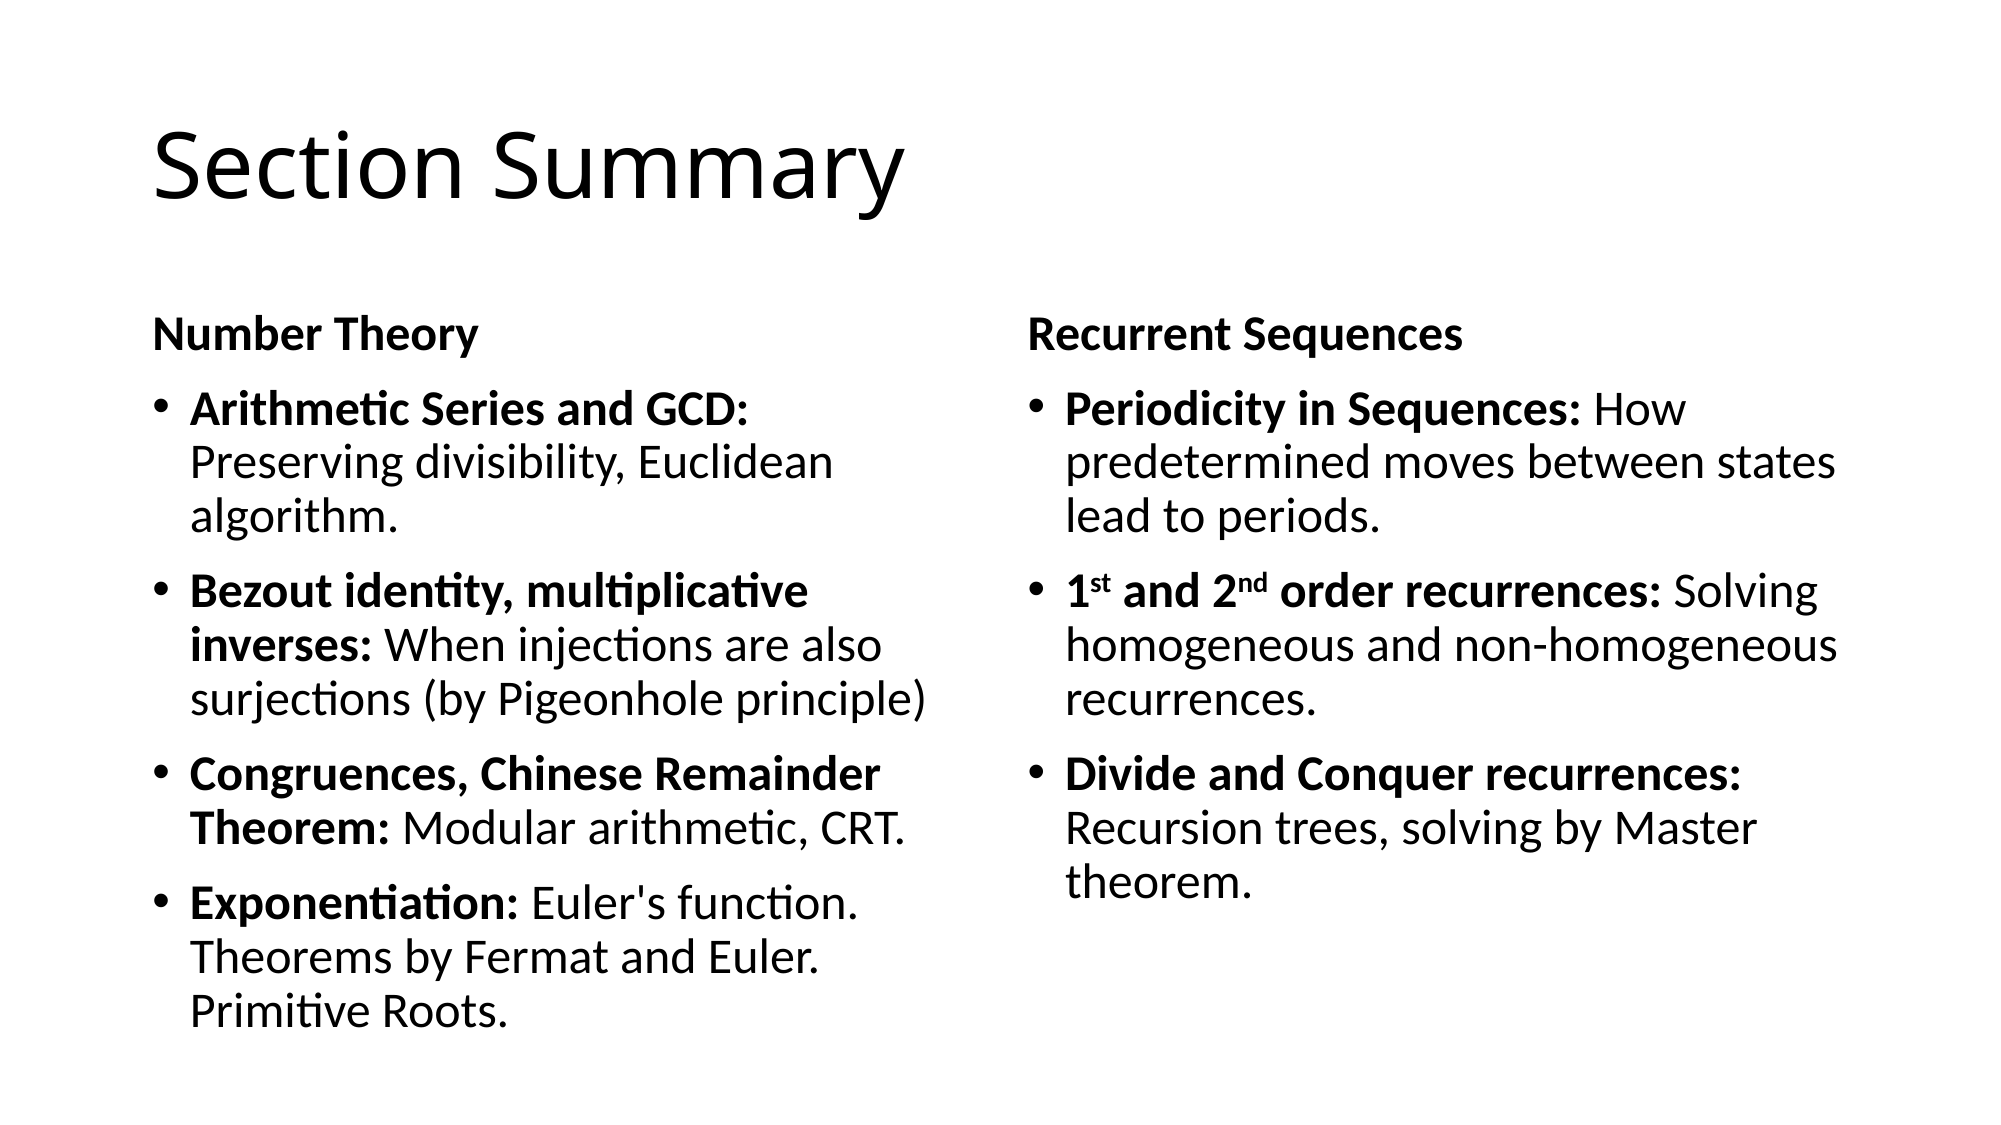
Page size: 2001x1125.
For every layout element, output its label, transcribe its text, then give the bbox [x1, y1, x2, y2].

title Section Summary [137, 59, 1863, 278]
list Recurrent Sequences Periodicity in Sequences: How predetermined moves between states lead to periods. 1st and 2nd order recurrences: Solving homogeneous and non-homogeneous recurrences. Divide and Conquer recurrences: Recursion trees, solving by Master theorem. [1012, 299, 1863, 1014]
list Number Theory Arithmetic Series and GCD: Preserving divisibility, Euclidean algorithm. Bezout identity, multiplicative inverses: When injections are also surjections (by Pigeonhole principle) Congruences, Chinese Remainder Theorem: Modular arithmetic, CRT. Exponentiation: Euler's function. Theorems by Fermat and Euler. Primitive Roots. [137, 299, 988, 1014]
